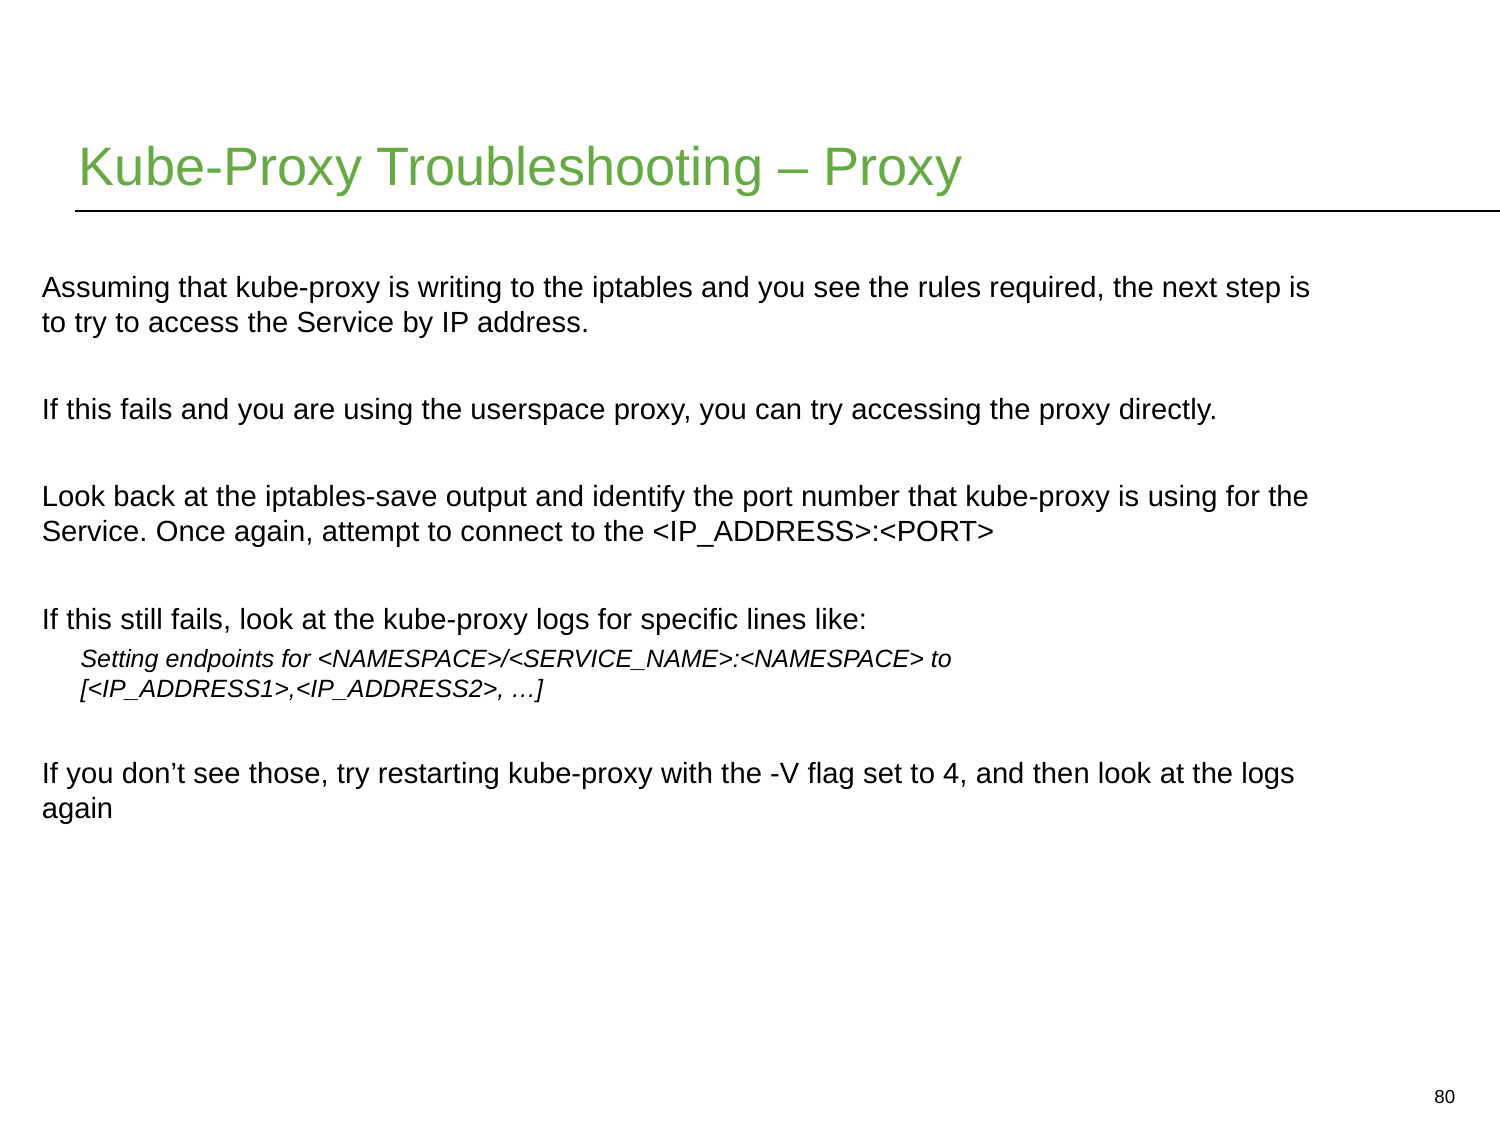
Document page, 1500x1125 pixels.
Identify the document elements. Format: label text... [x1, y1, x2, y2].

slide_number 80 [1191, 1070, 1471, 1116]
title Kube-Proxy Troubleshooting – Proxy [71, 52, 1430, 204]
list Assuming that kube-proxy is writing to the iptables and you see the rules required, the next step is to try to access the Service by IP address. If this fails and you are using the userspace proxy, you can try accessing the proxy directly. Look back at the iptables-save output and identify the port number that kube-proxy is using for the Service. Once again, attempt to connect to the <IP_ADDRESS>:<PORT> If this still fails, look at the kube-proxy logs for specific lines like: Setting endpoints for <NAMESPACE>/<SERVICE_NAME>:<NAMESPACE> to [<IP_ADDRESS1>,<IP_ADDRESS2>, …] If you don’t see those, try restarting kube-proxy with the -V flag set to 4, and then look at the logs again [34, 260, 1335, 563]
